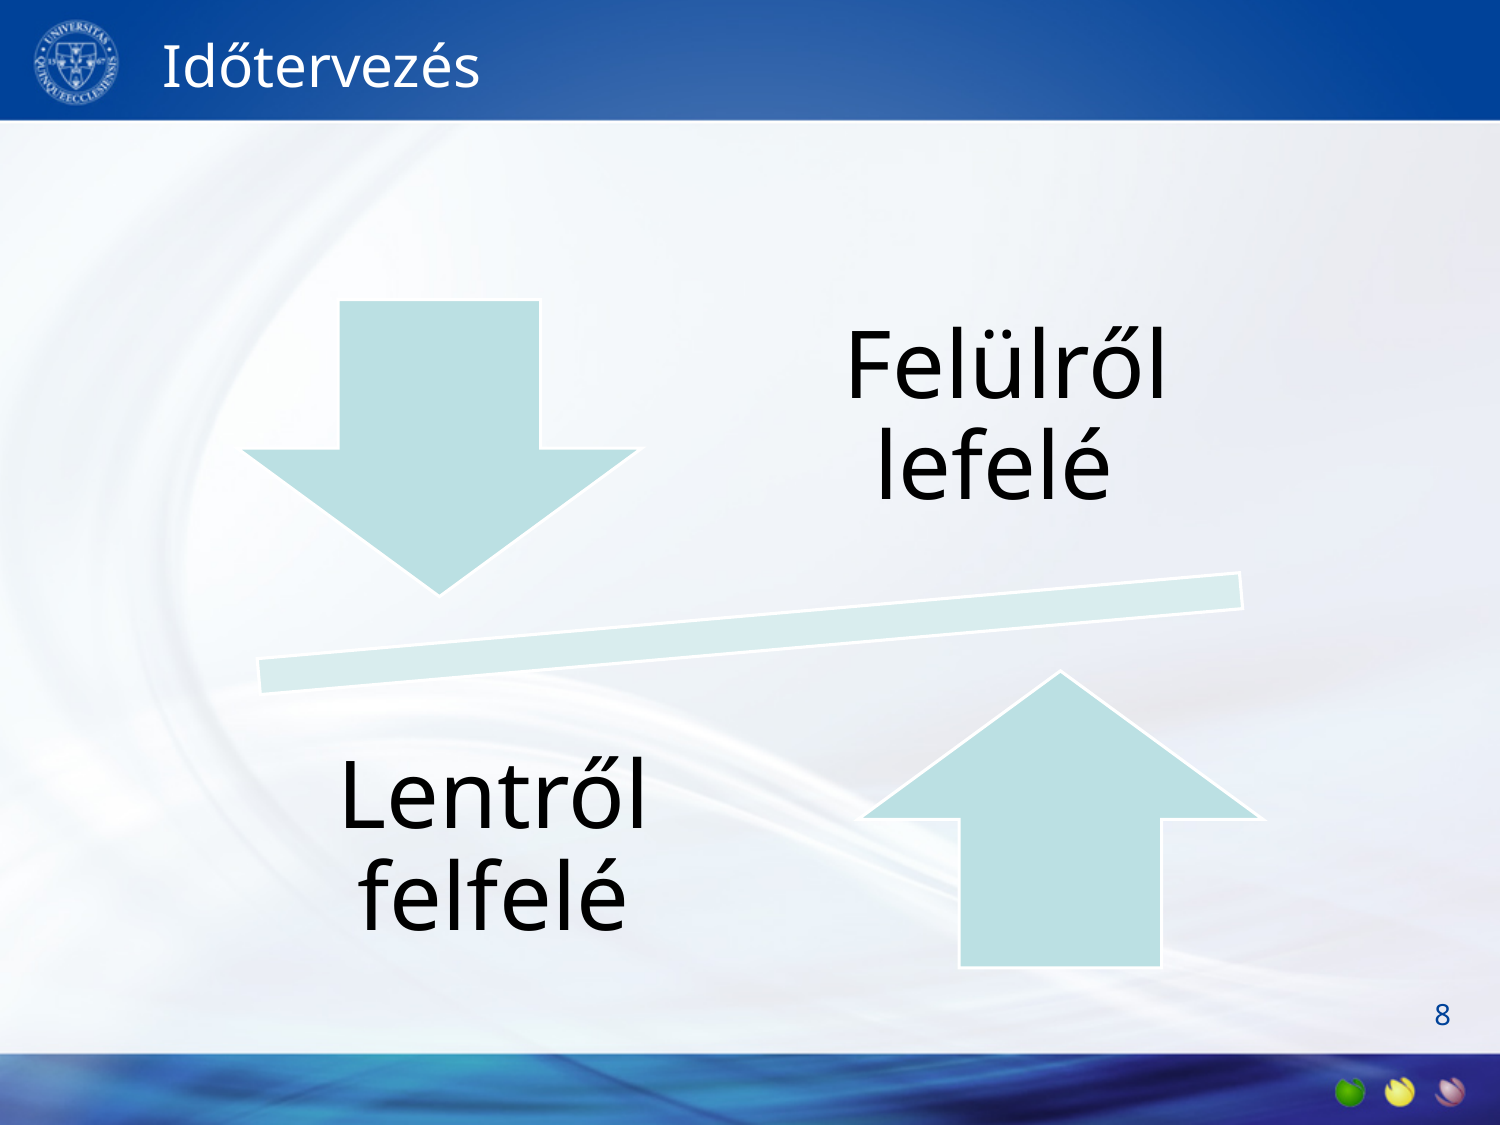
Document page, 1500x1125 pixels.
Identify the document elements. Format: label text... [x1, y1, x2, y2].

picture [0, 0, 1500, 1125]
slide_number 8 [1116, 989, 1467, 1035]
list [74, 262, 1425, 1005]
title Időtervezés [147, 19, 1459, 110]
